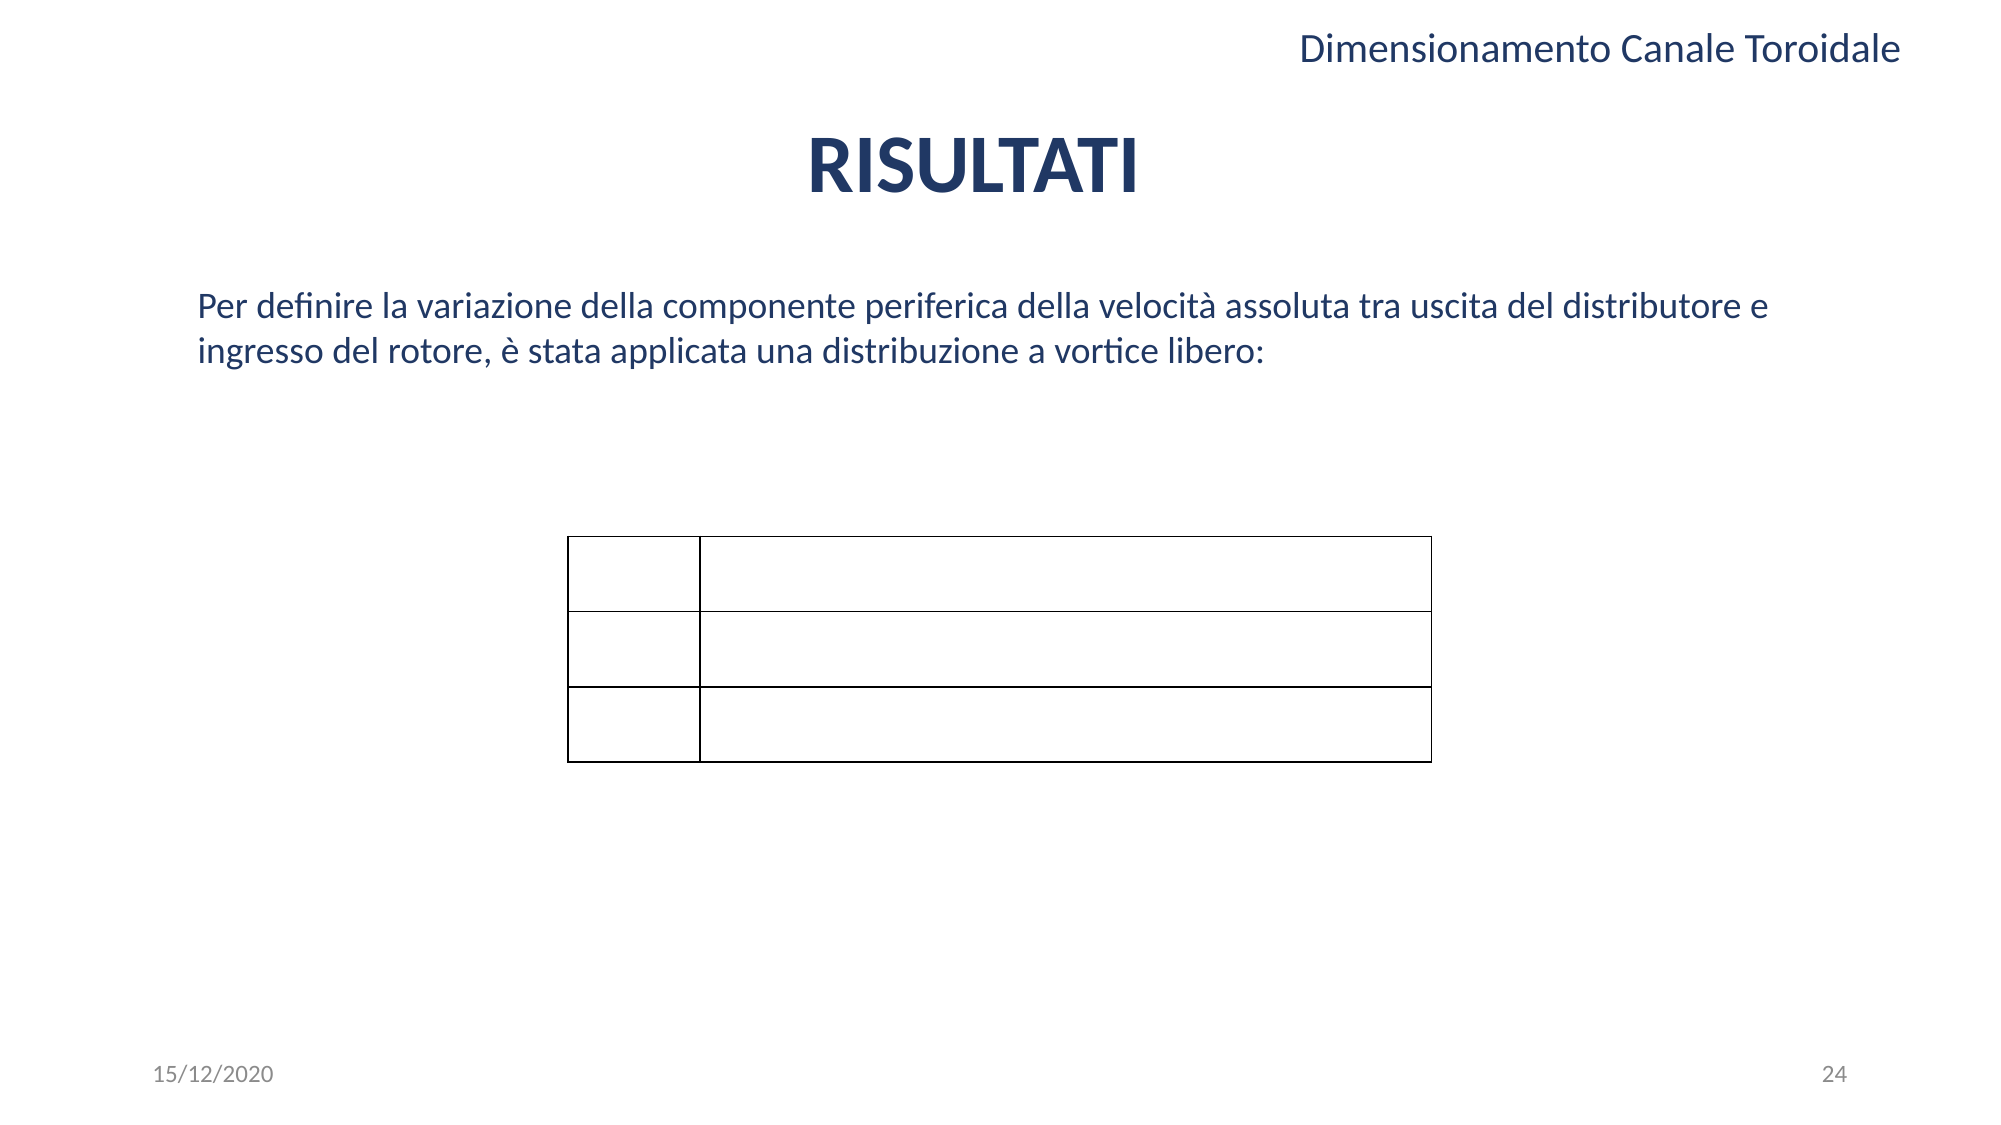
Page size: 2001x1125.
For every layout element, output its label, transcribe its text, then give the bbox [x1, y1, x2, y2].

text_box Dimensionamento Canale Toroidale [908, 13, 1917, 79]
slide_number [137, 1042, 588, 1103]
text_box RISULTATI [516, 102, 1432, 217]
slide_number 24 [1412, 1042, 1863, 1103]
